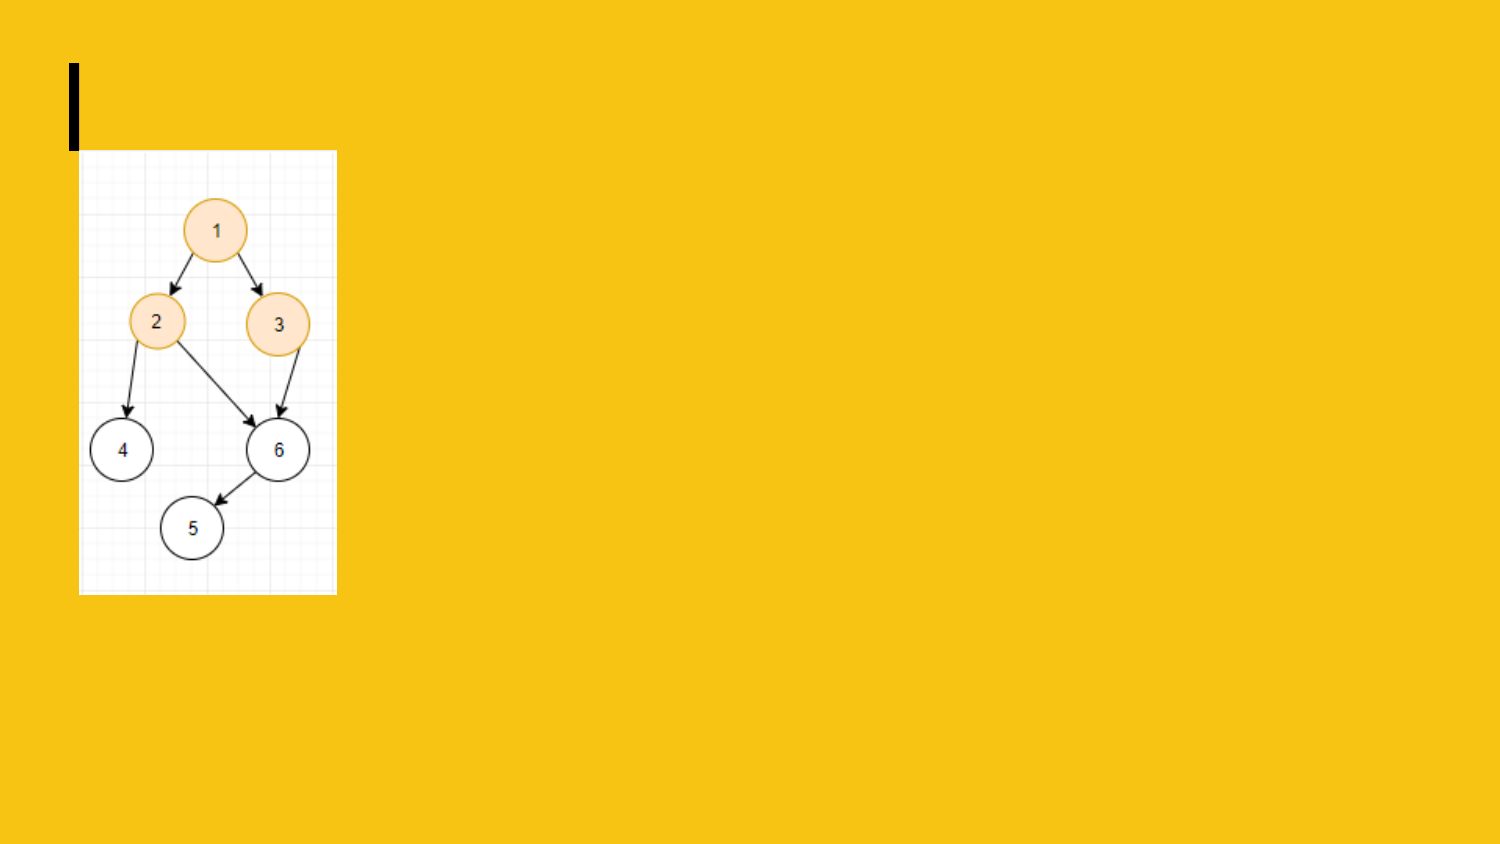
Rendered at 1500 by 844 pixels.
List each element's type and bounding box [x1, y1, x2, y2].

picture [78, 150, 338, 595]
